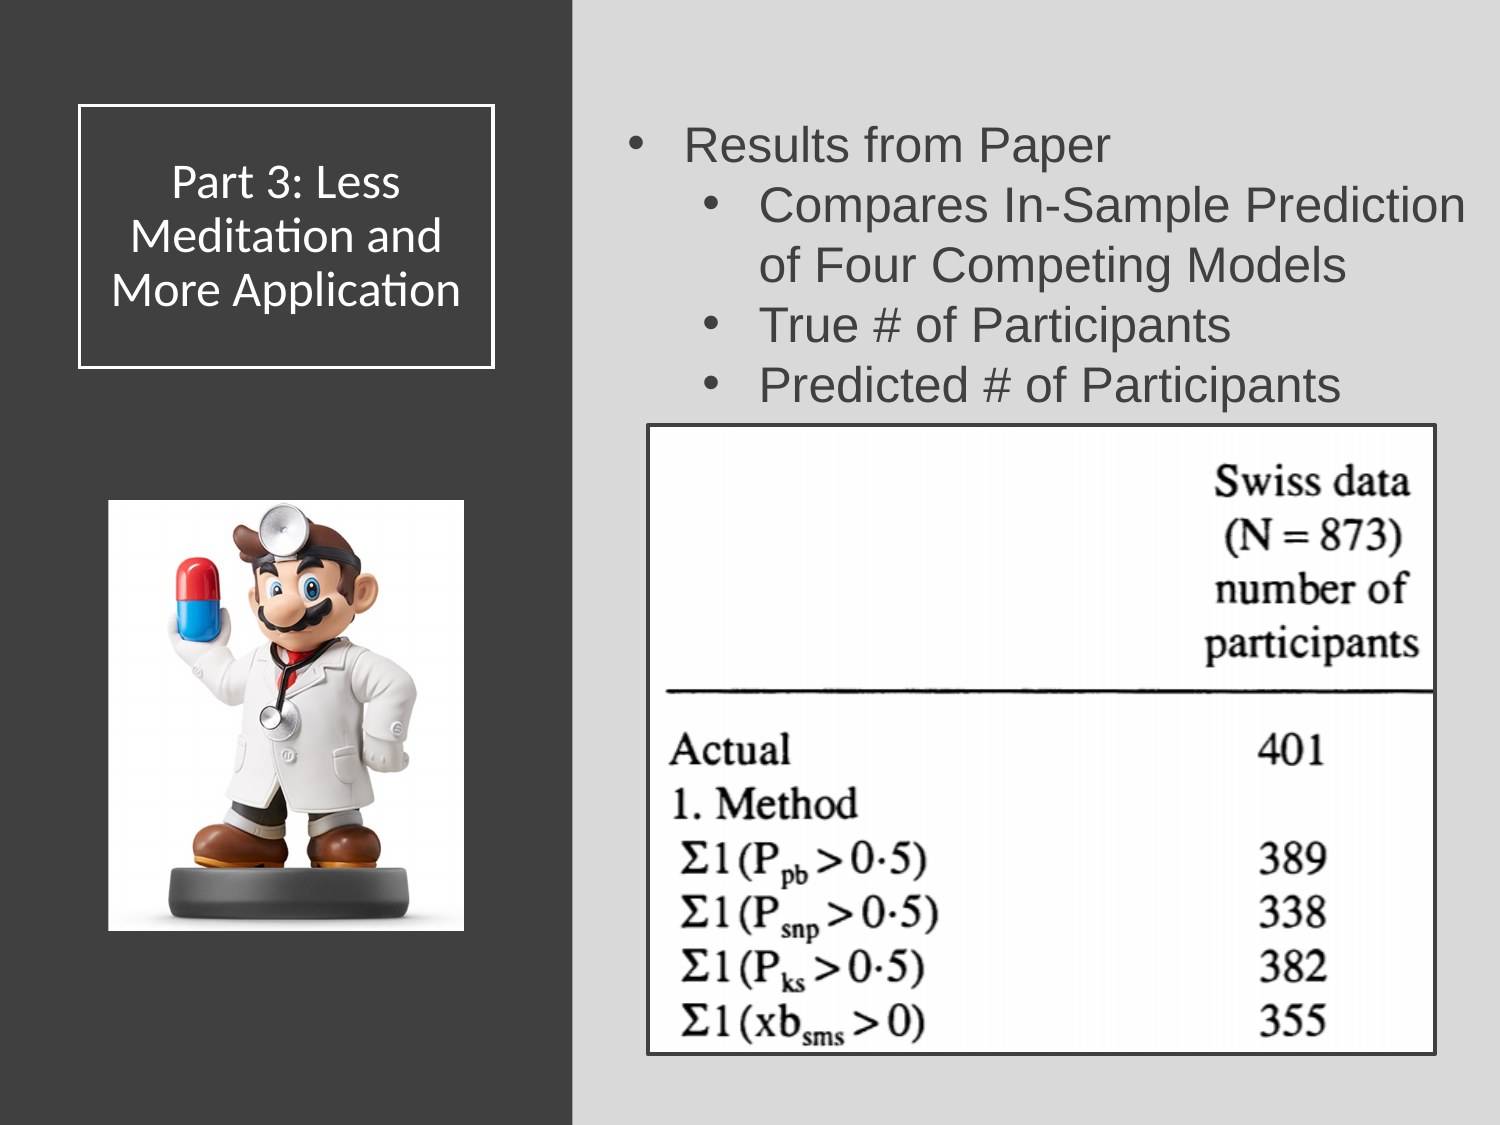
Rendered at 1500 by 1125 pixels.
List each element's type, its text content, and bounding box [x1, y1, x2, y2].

text_box [0, 0, 573, 1125]
title Part 3: Less Meditation and More Application [78, 105, 494, 368]
picture [649, 426, 1434, 1053]
picture [107, 499, 465, 931]
text_box Results from Paper Compares In-Sample Prediction of Four Competing Models True # of Participants Predicted # of Participants [612, 105, 1488, 421]
